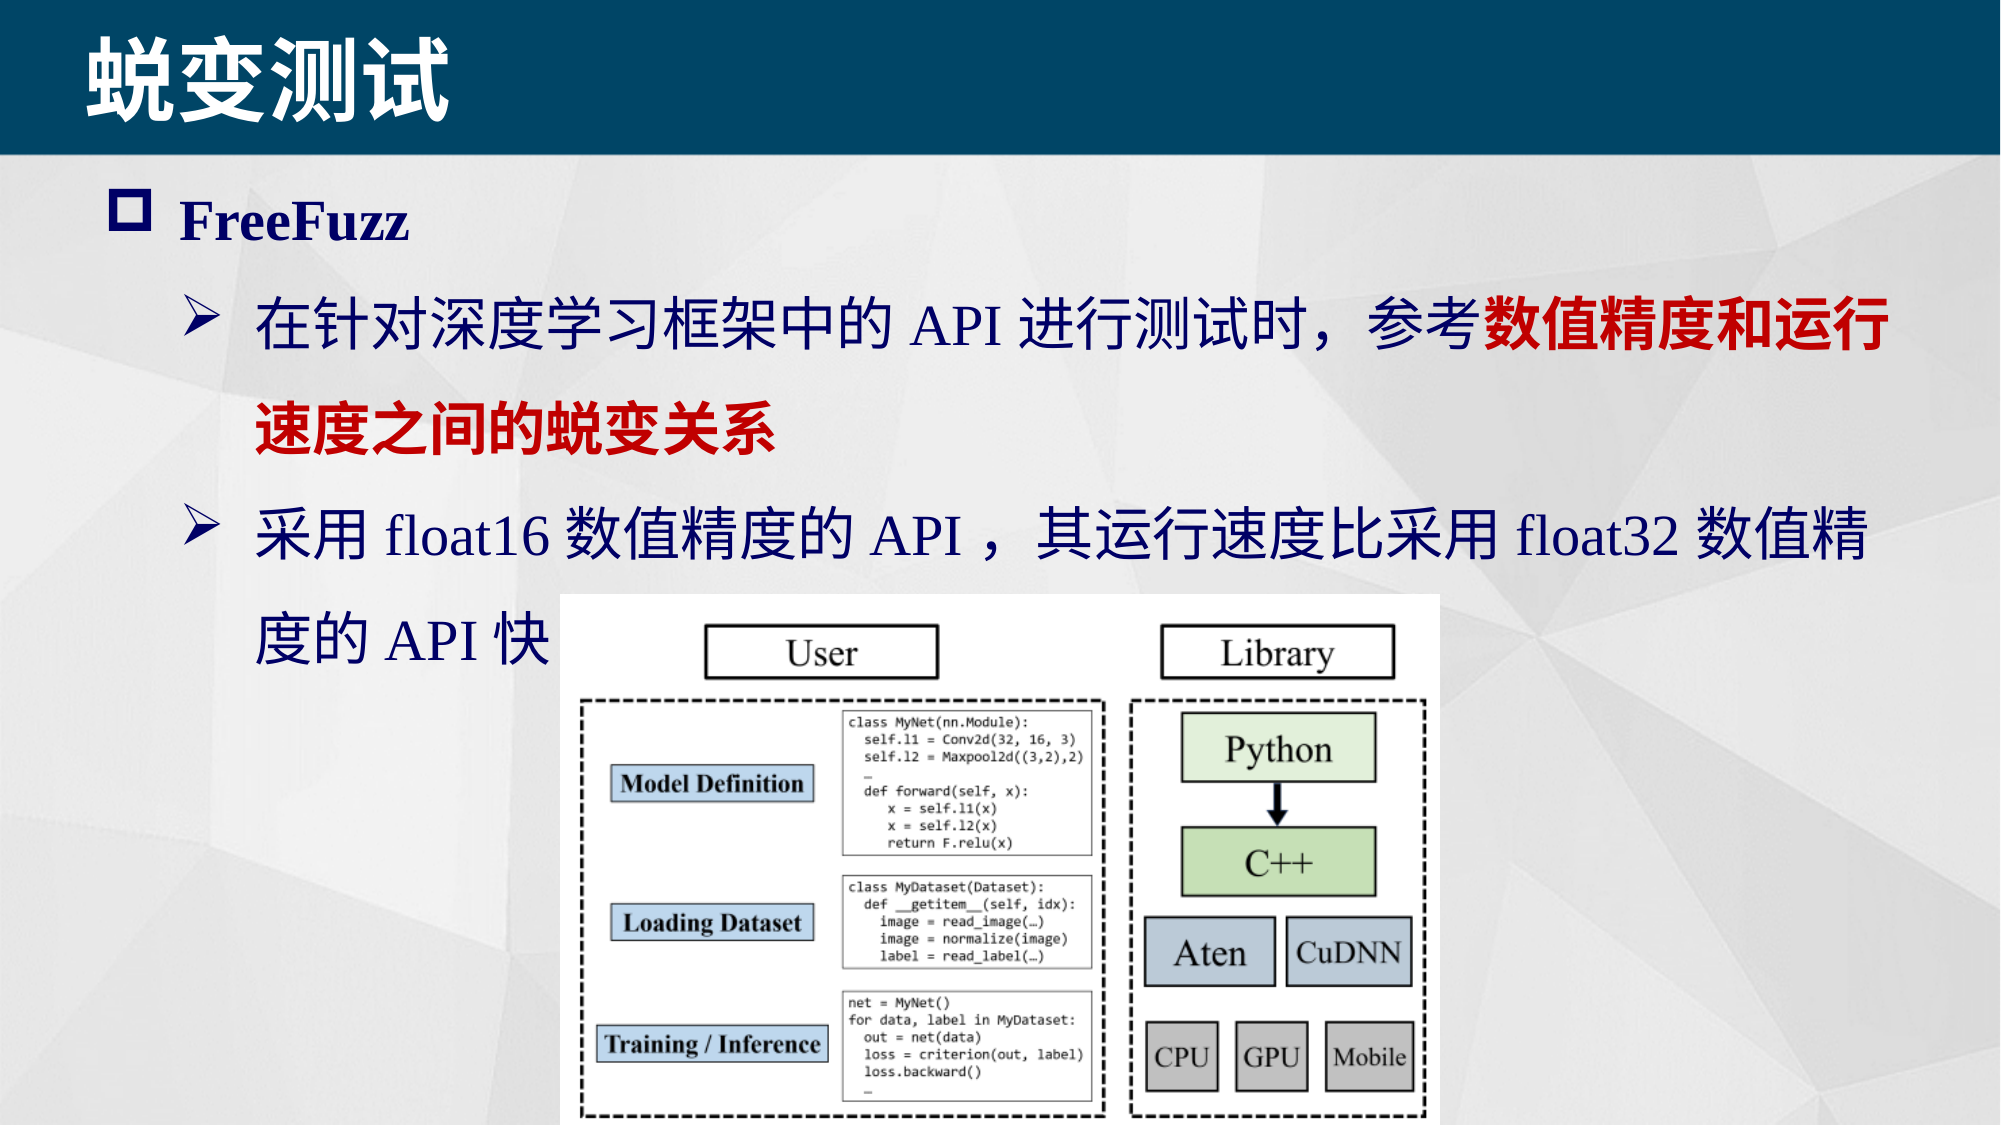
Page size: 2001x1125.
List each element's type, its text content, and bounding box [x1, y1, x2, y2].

picture [0, 155, 2001, 1125]
text_box FreeFuzz 在针对深度学习框架中的API进行测试时，参考数值精度和运行速度之间的蜕变关系 采用float16数值精度的API，其运行速度比采用float32数值精度的API快 [89, 104, 1911, 680]
text_box 蜕变测试 [70, 15, 1326, 140]
